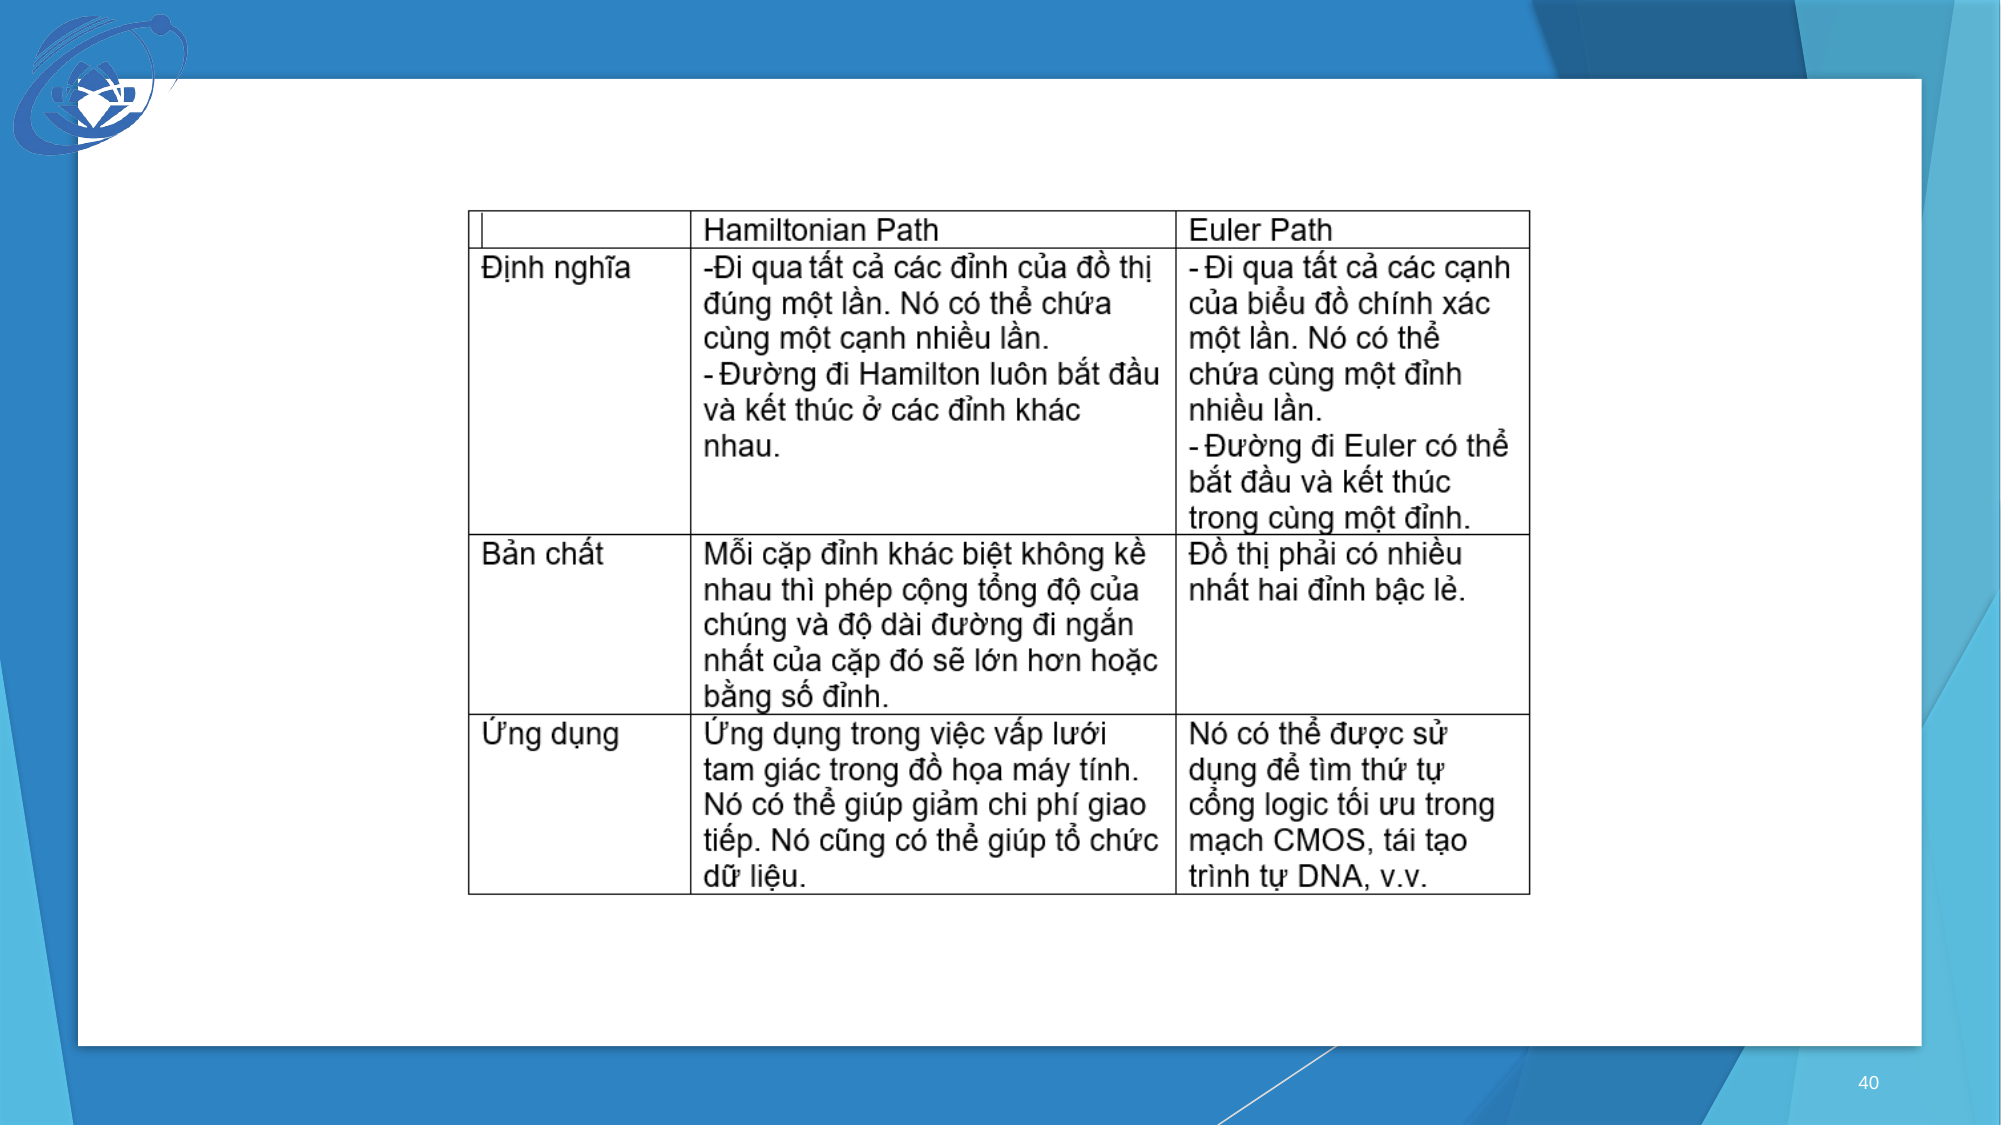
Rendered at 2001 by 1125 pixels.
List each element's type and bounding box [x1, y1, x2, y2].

picture [426, 185, 1574, 940]
picture [11, 13, 189, 160]
text_box [0, 0, 2000, 1125]
